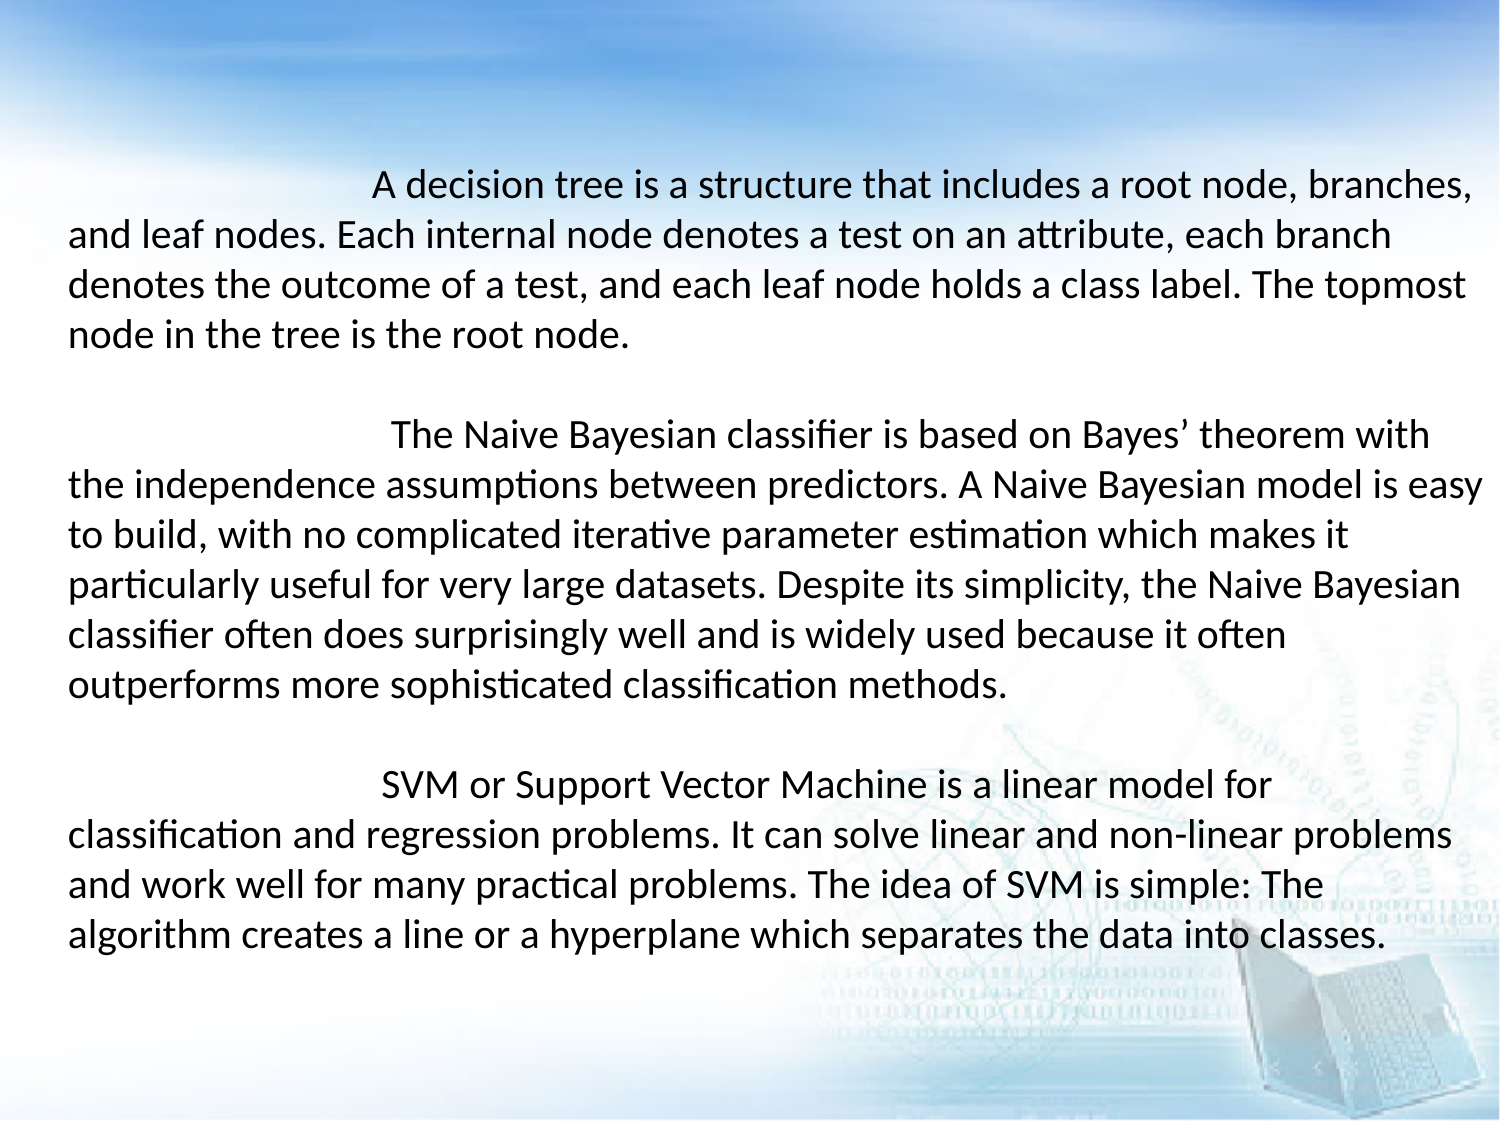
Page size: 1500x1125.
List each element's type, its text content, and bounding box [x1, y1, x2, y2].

text_box A decision tree is a structure that includes a root node, branches, and leaf nodes. Each internal node denotes a test on an attribute, each branch denotes the outcome of a test, and each leaf node holds a class label. The topmost node in the tree is the root node. The Naive Bayesian classifier is based on Bayes’ theorem with the independence assumptions between predictors. A Naive Bayesian model is easy to build, with no complicated iterative parameter estimation which makes it particularly useful for very large datasets. Despite its simplicity, the Naive Bayesian classifier often does surprisingly well and is widely used because it often outperforms more sophisticated classification methods. SVM or Support Vector Machine is a linear model for classification and regression problems. It can solve linear and non-linear problems and work well for many practical problems. The idea of SVM is simple: The algorithm creates a line or a hyperplane which separates the data into classes. [53, 149, 1500, 1105]
picture [0, 0, 1500, 1125]
